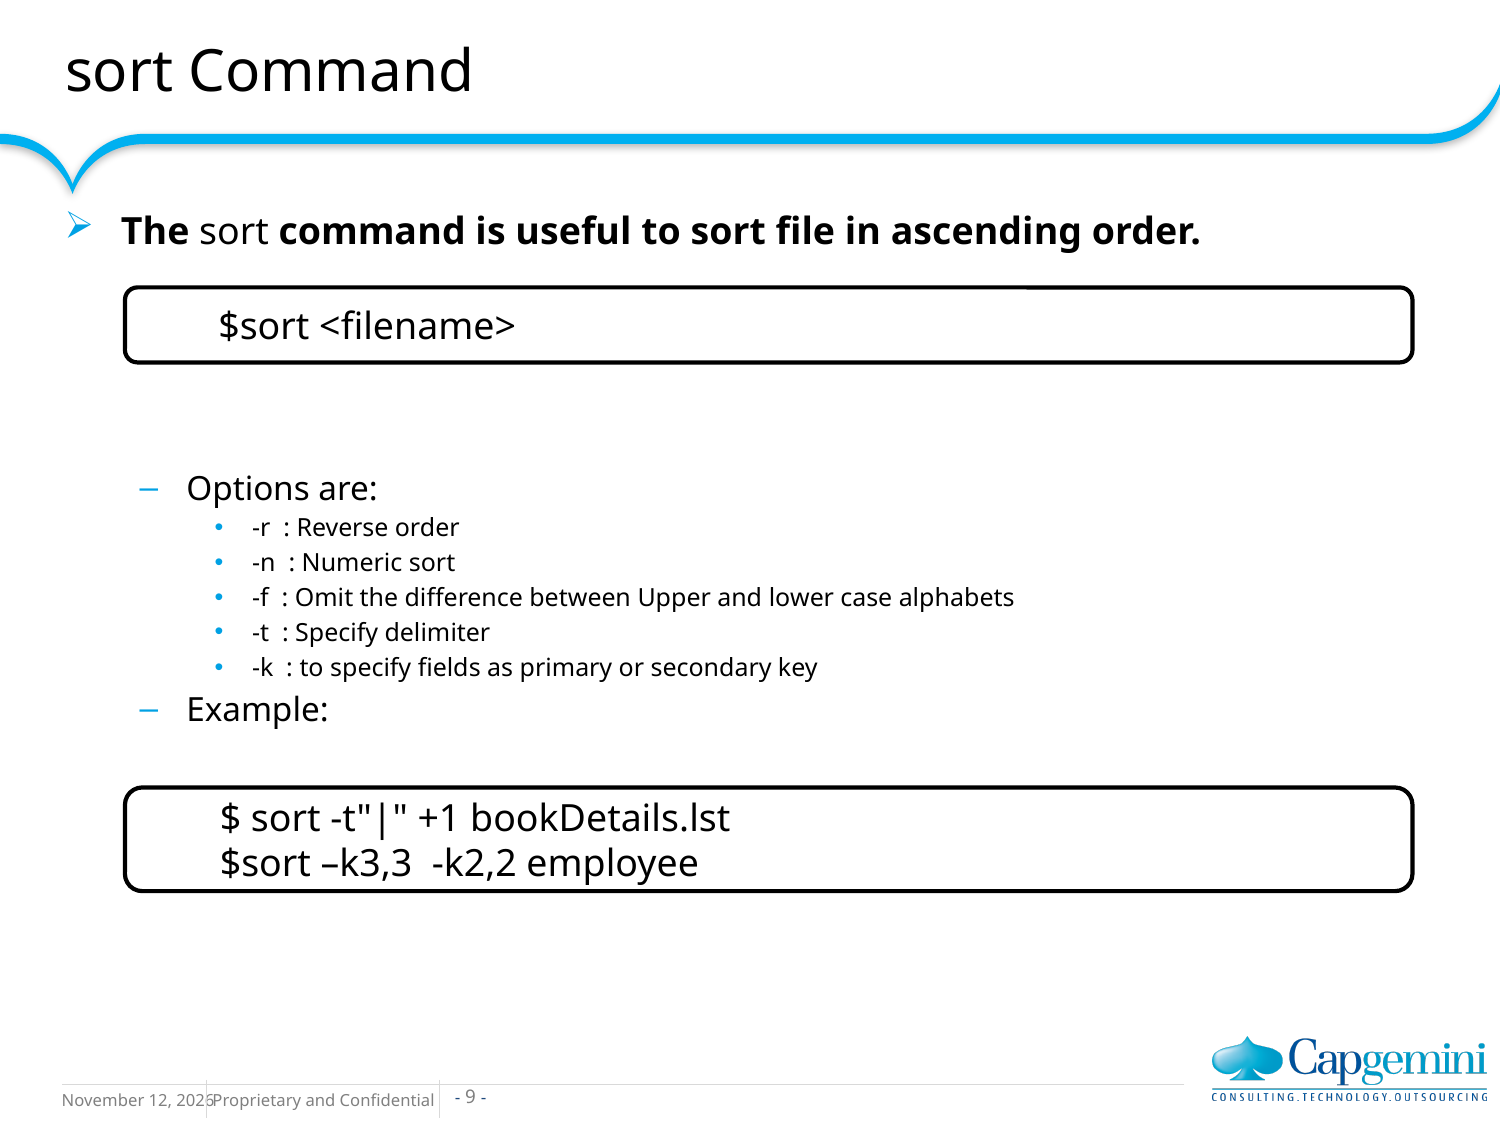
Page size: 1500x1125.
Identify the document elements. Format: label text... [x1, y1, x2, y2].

title sort Command [50, 3, 1400, 134]
text_box $ sort -t"|" +1 bookDetails.lst $sort –k3,3 -k2,2 employee [122, 785, 1415, 894]
picture [1212, 1036, 1487, 1101]
text_box $sort <filename> [122, 285, 1415, 365]
list The sort command is useful to sort file in ascending order. Options are: -r : Reverse order -n : Numeric sort -f : Omit the difference between Upper and lower case alphabets -t : Specify delimiter -k : to specify fields as primary or secondary key Example: [49, 199, 1462, 962]
